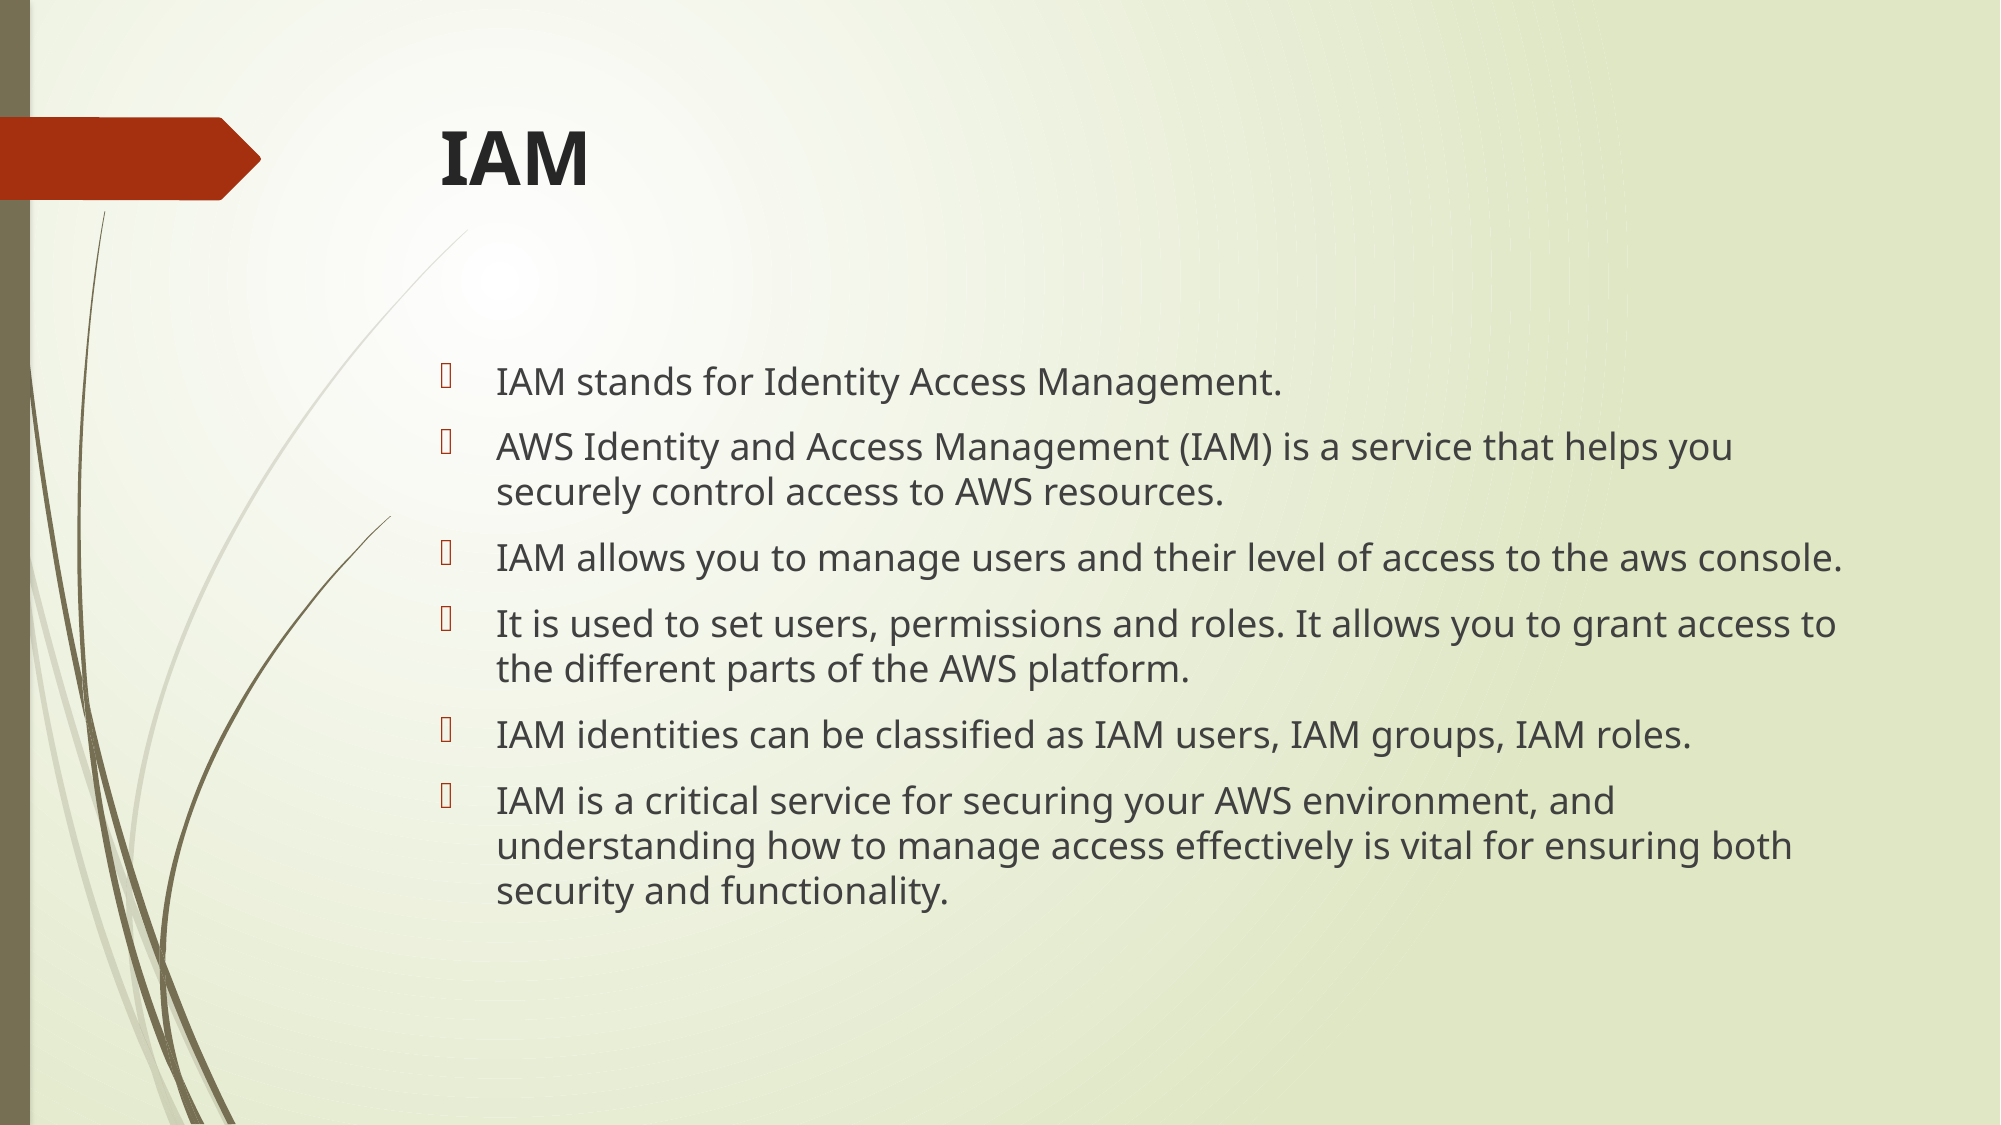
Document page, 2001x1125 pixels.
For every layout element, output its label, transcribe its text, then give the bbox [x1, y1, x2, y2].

list IAM stands for Identity Access Management. AWS Identity and Access Management (IAM) is a service that helps you securely control access to AWS resources. IAM allows you to manage users and their level of access to the aws console. It is used to set users, permissions and roles. It allows you to grant access to the different parts of the AWS platform. IAM identities can be classified as IAM users, IAM groups, IAM roles. IAM is a critical service for securing your AWS environment, and understanding how to manage access effectively is vital for ensuring both security and functionality. [424, 350, 1888, 970]
title IAM [425, 102, 1888, 313]
